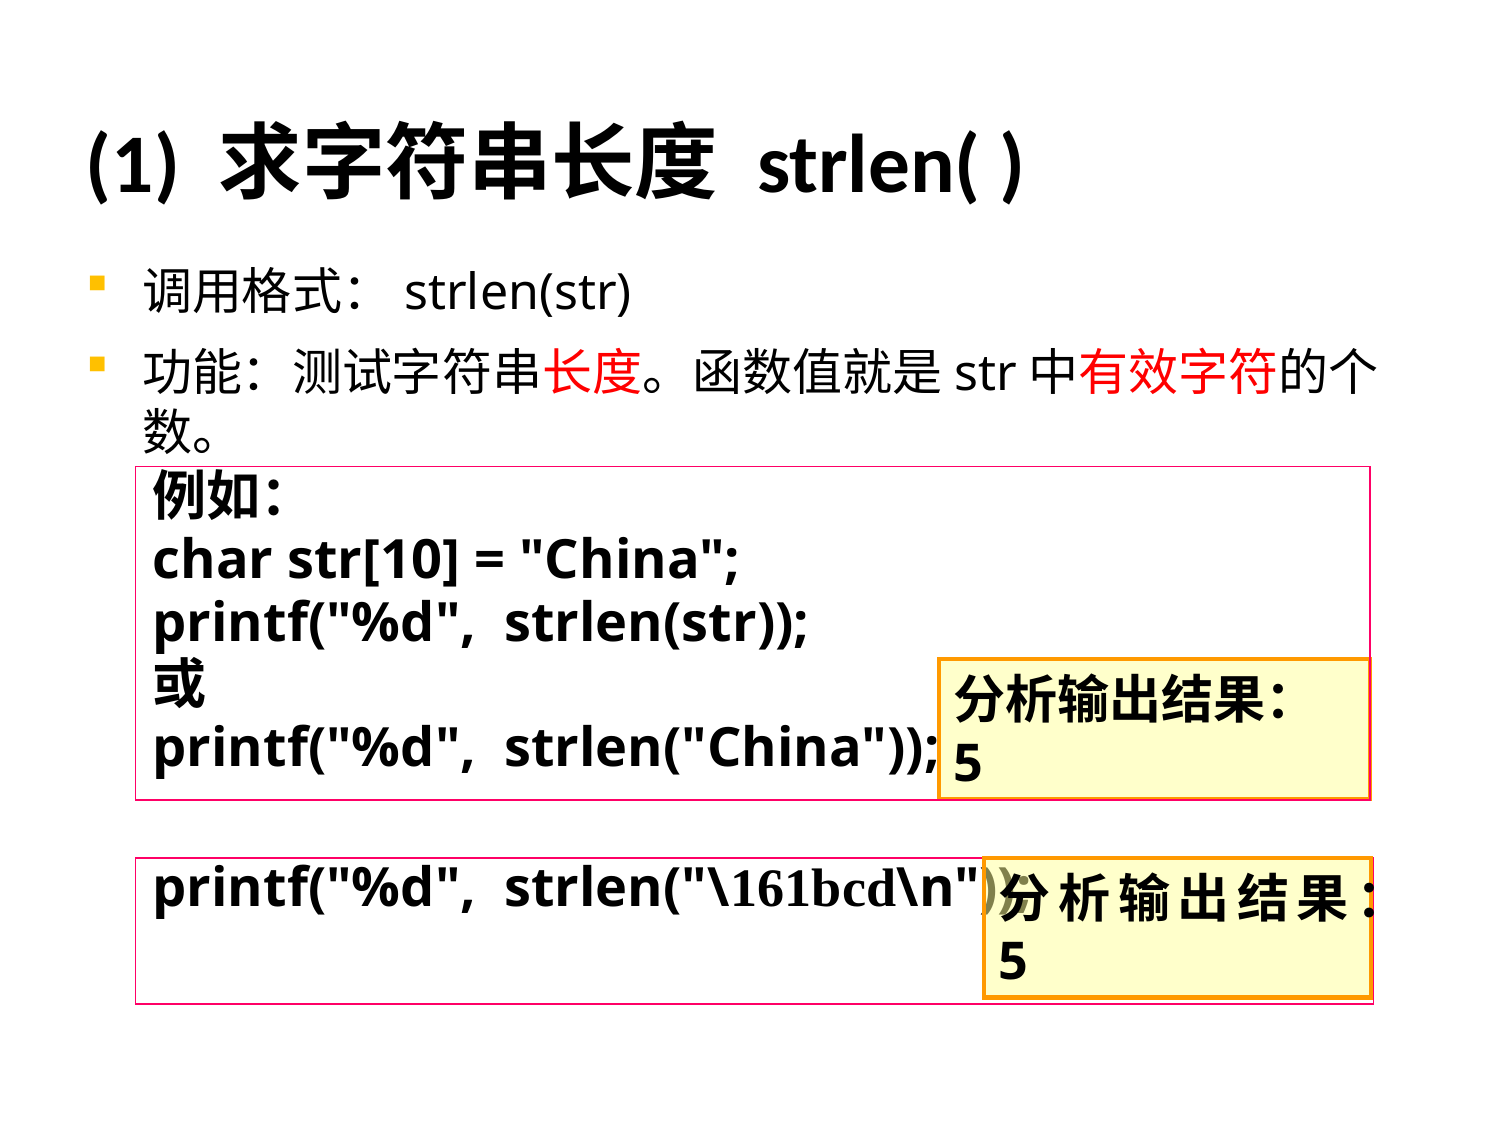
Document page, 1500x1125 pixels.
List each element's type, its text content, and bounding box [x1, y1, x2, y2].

text_box 分析输出结果：5 [984, 857, 1372, 998]
text_box printf("%d", strlen("\161bcd\n")); [135, 857, 1374, 1005]
title (1) 求字符串长度 strlen( ) [70, 70, 1421, 219]
text_box 例如： char str[10] = "China"; printf("%d", strlen(str)); 或 printf("%d", strlen("China")); [135, 466, 1371, 801]
list 调用格式：strlen(str) 功能：测试字符串长度。函数值就是str中有效字符的个数。 [70, 251, 1430, 1034]
